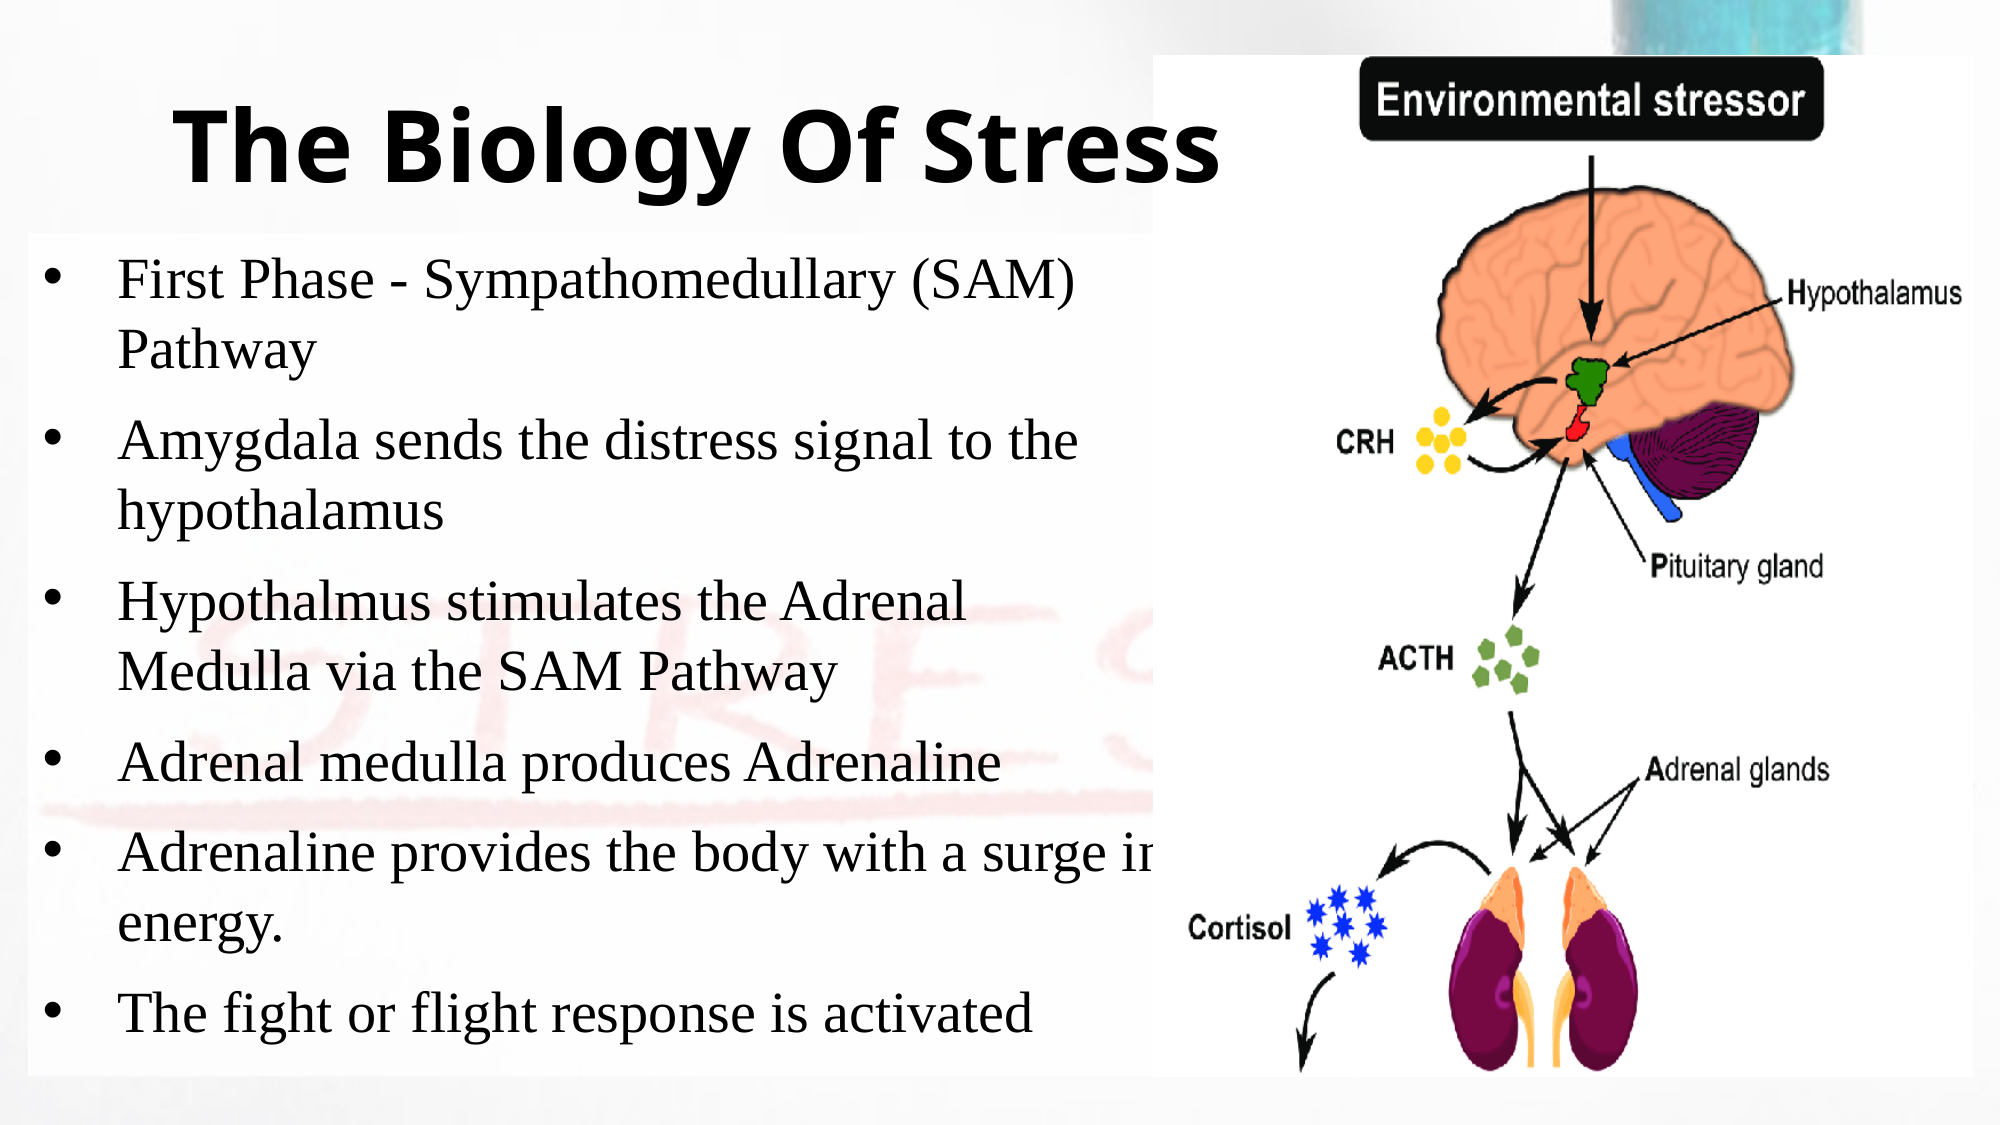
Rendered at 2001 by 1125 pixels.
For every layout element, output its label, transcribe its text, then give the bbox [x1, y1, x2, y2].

picture [1153, 55, 1973, 1077]
subtitle First Phase - Sympathomedullary (SAM) Pathway Amygdala sends the distress signal to the hypothalamus Hypothalmus stimulates the Adrenal Medulla via the SAM Pathway Adrenal medulla produces Adrenaline Adrenaline provides the body with a surge in energy. The fight or flight response is activated [27, 232, 1153, 1077]
title The Biology Of Stress [0, 34, 1398, 212]
